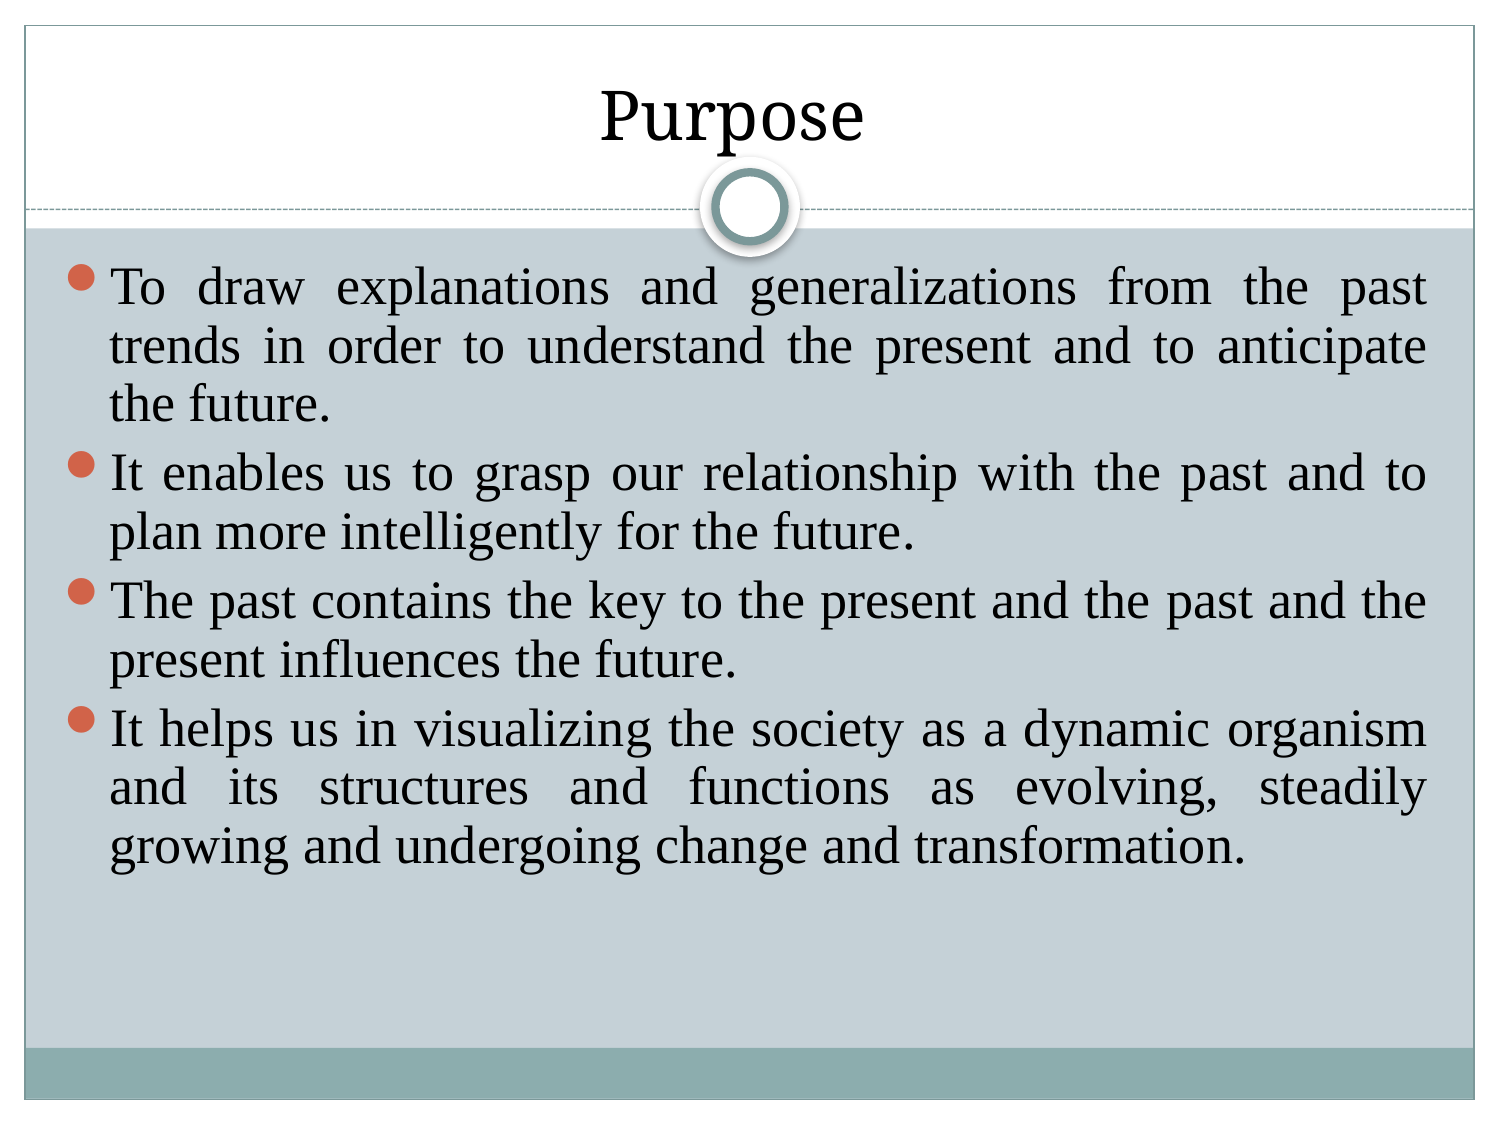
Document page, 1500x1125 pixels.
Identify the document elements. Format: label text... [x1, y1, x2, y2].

title Purpose [49, 37, 1450, 162]
list To draw explanations and generalizations from the past trends in order to understand the present and to anticipate the future. It enables us to grasp our relationship with the past and to plan more intelligently for the future. The past contains the key to the present and the past and the present influences the future. It helps us in visualizing the society as a dynamic organism and its structures and functions as evolving, steadily growing and undergoing change and transformation. [49, 250, 1445, 1001]
